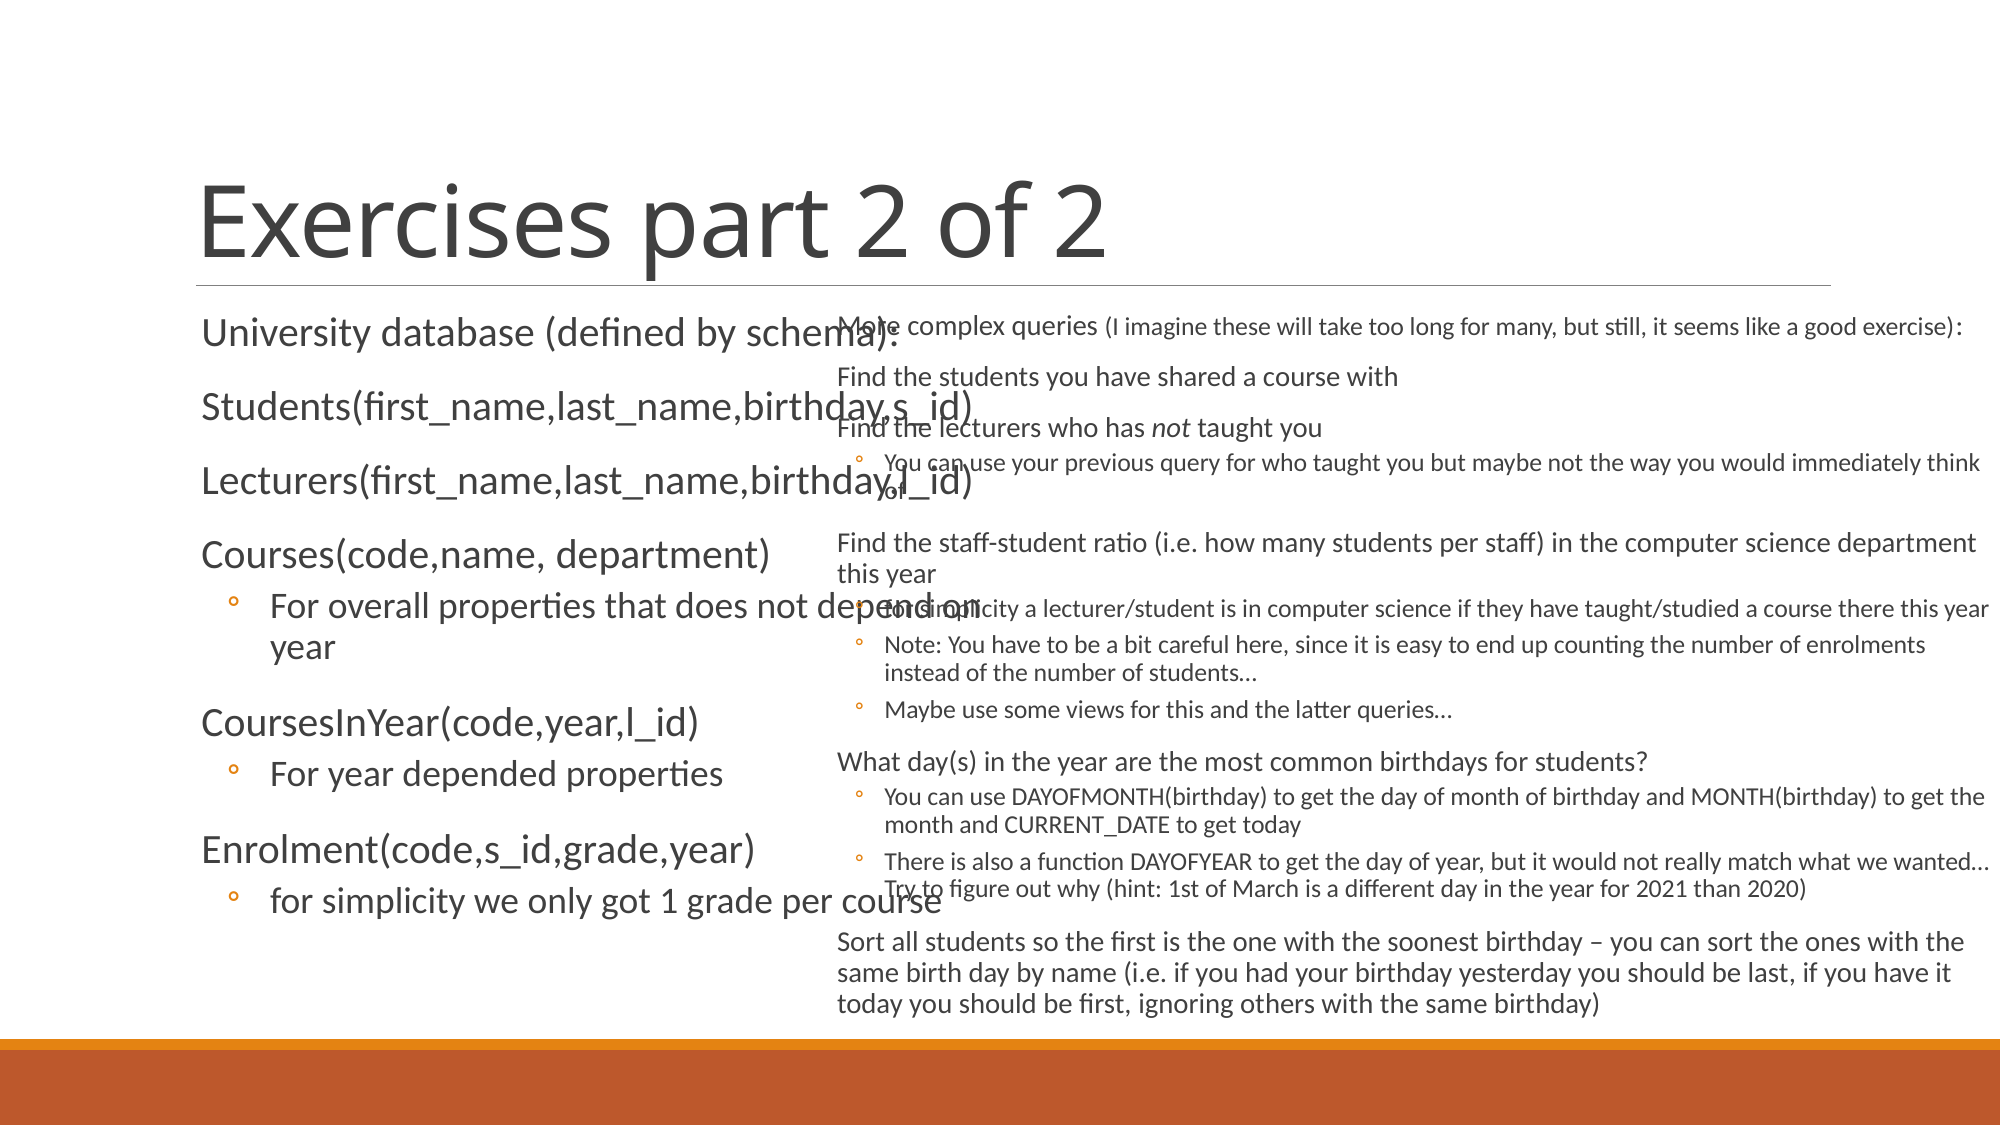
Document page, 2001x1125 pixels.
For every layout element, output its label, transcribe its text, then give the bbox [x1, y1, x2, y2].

list More complex queries (I imagine these will take too long for many, but still, it seems like a good exercise): Find the students you have shared a course with Find the lecturers who has not taught you You can use your previous query for who taught you but maybe not the way you would immediately think of Find the staff-student ratio (i.e. how many students per staff) in the computer science department this year for simplicity a lecturer/student is in computer science if they have taught/studied a course there this year Note: You have to be a bit careful here, since it is easy to end up counting the number of enrolments instead of the number of students… Maybe use some views for this and the latter queries… What day(s) in the year are the most common birthdays for students? You can use DAYOFMONTH(birthday) to get the day of month of birthday and MONTH(birthday) to get the month and CURRENT_DATE to get today There is also a function DAYOFYEAR to get the day of year, but it would not really match what we wanted… Try to figure out why (hint: 1st of March is a different day in the year for 2021 than 2020) Sort all students so the first is the one with the soonest birthday – you can sort the ones with the same birth day by name (i.e. if you had your birthday yesterday you should be last, if you have it today you should be first, ignoring others with the same birthday) [822, 302, 2000, 1040]
title Exercises part 2 of 2 [180, 47, 1830, 285]
list University database (defined by schema): Students(first_name,last_name,birthday,s_id) Lecturers(first_name,last_name,birthday,l_id) Courses(code,name, department) For overall properties that does not depend on year CoursesInYear(code,year,l_id) For year depended properties Enrolment(code,s_id,grade,year) for simplicity we only got 1 grade per course [180, 302, 822, 963]
